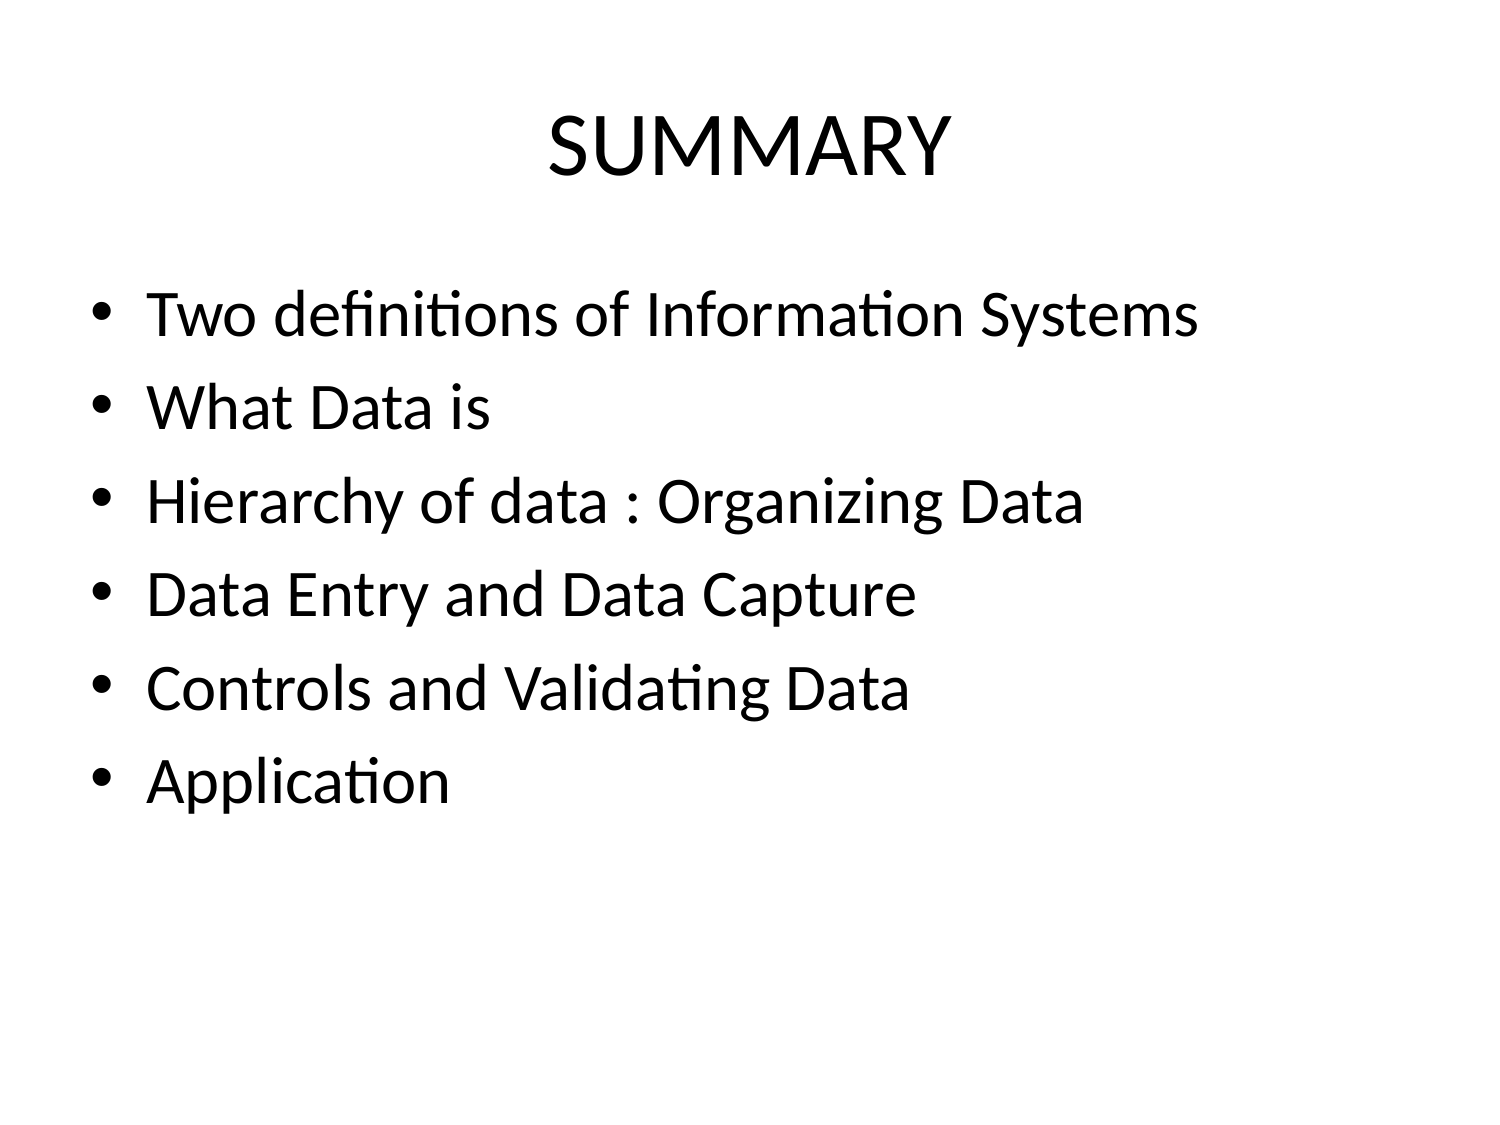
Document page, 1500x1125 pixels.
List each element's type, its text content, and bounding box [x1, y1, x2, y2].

list Two definitions of Information Systems What Data is Hierarchy of data : Organizing Data Data Entry and Data Capture Controls and Validating Data Application [75, 262, 1425, 1005]
title SUMMARY [75, 45, 1425, 233]
